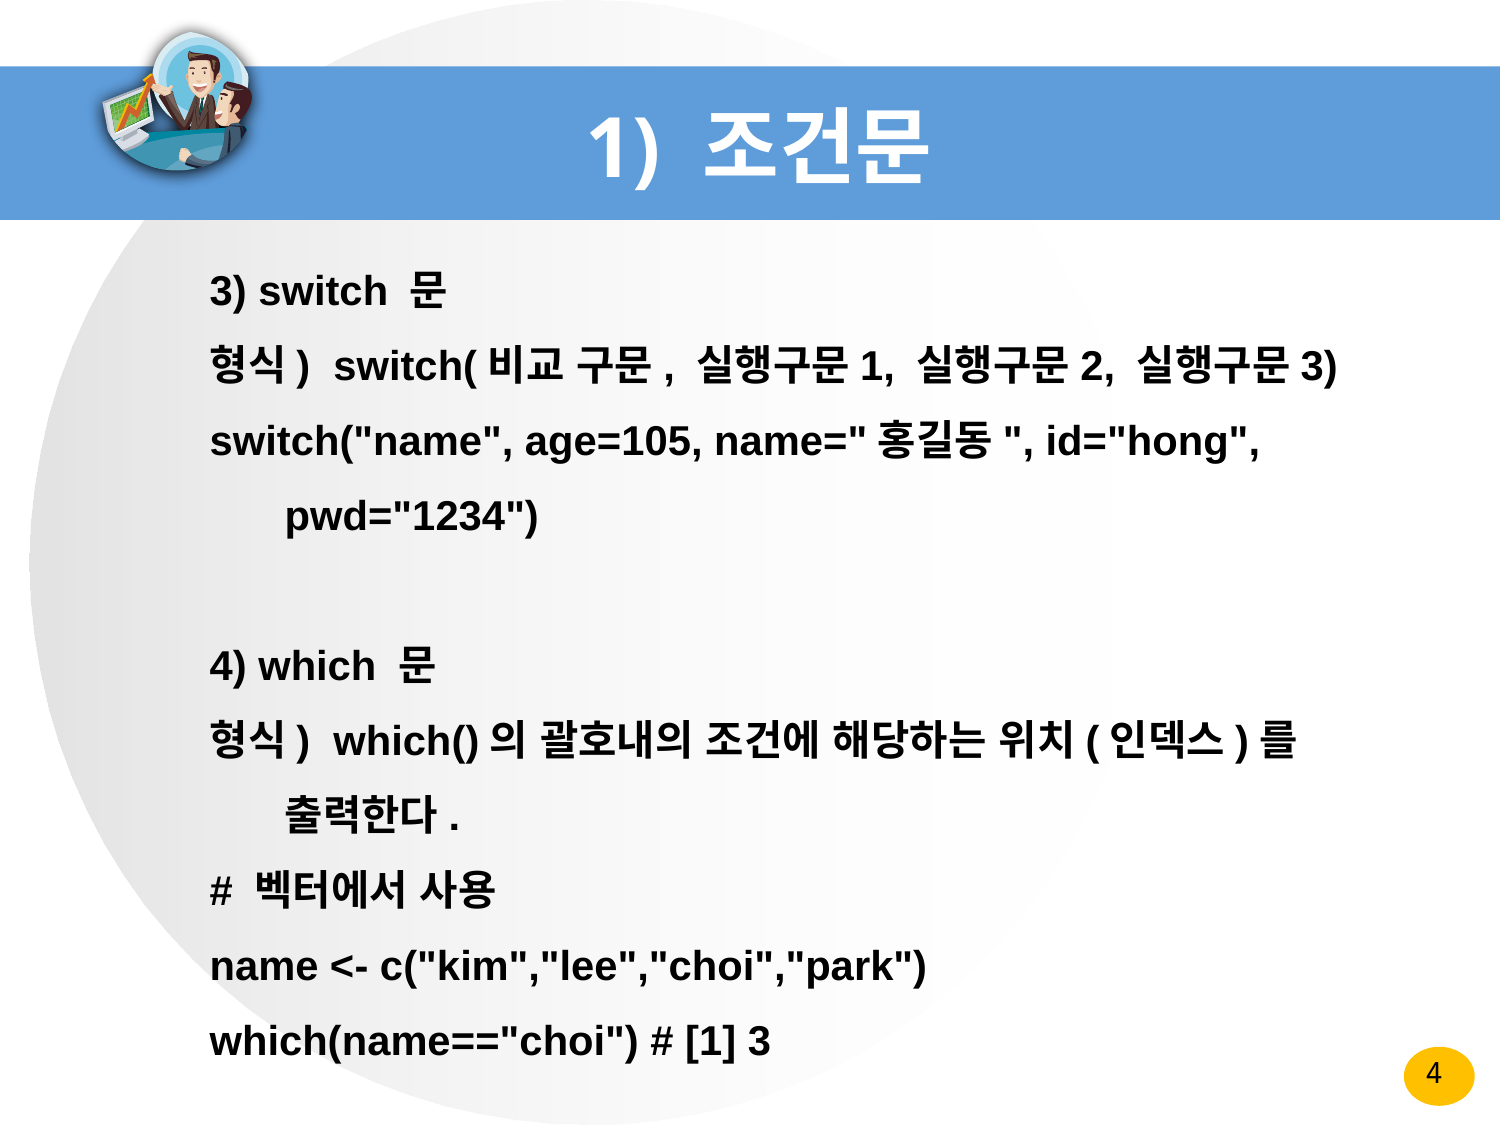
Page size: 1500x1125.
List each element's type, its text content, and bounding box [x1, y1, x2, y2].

text_box 3) switch 문 형식) switch(비교 구문, 실행구문1, 실행구문2, 실행구문3) switch("name", age=105, name="홍길동", id="hong", pwd="1234") 4) which 문 형식) which()의 괄호내의 조건에 해당하는 위치(인덱스)를 출력한다. # 벡터에서 사용 name <- c("kim","lee","choi","park") which(name=="choi") # [1] 3 [194, 231, 1376, 1072]
text_box [0, 0, 1500, 75]
slide_number 4 [1368, 1046, 1500, 1090]
title 1) 조건문 [17, 87, 1500, 200]
